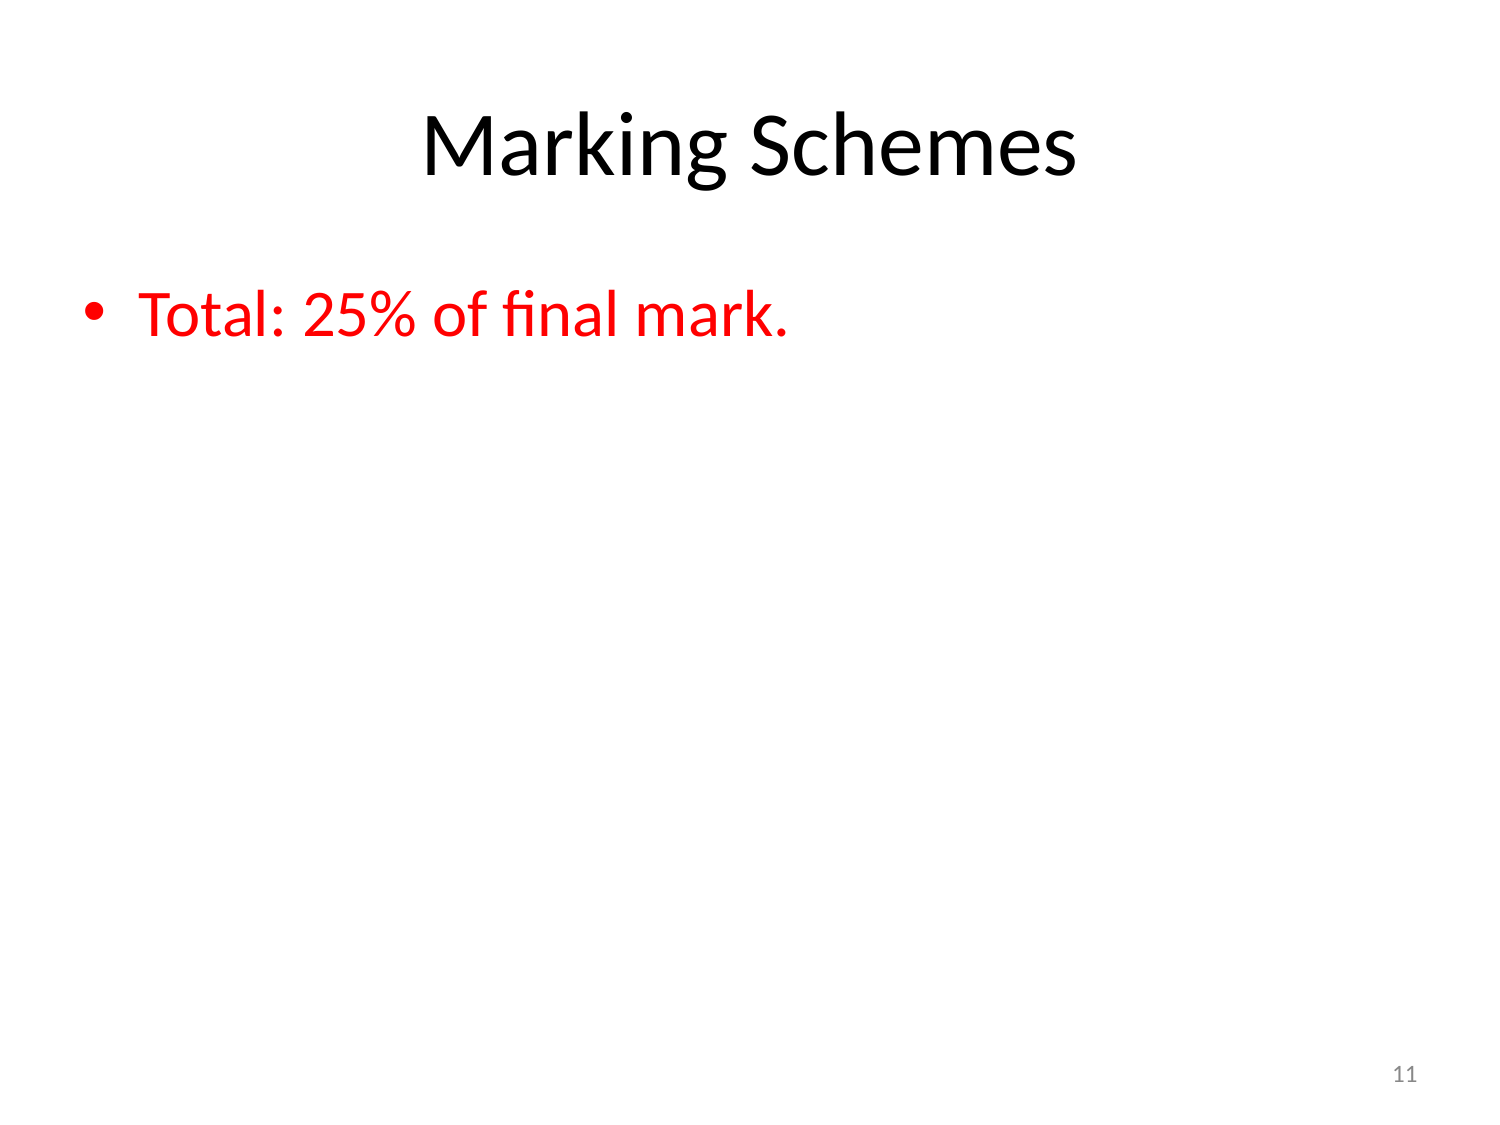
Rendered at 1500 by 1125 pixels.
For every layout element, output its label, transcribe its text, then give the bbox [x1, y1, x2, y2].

slide_number 11 [1381, 1050, 1426, 1096]
list Total: 25% of final mark. [74, 261, 1426, 1006]
title Marking Schemes [74, 44, 1426, 234]
